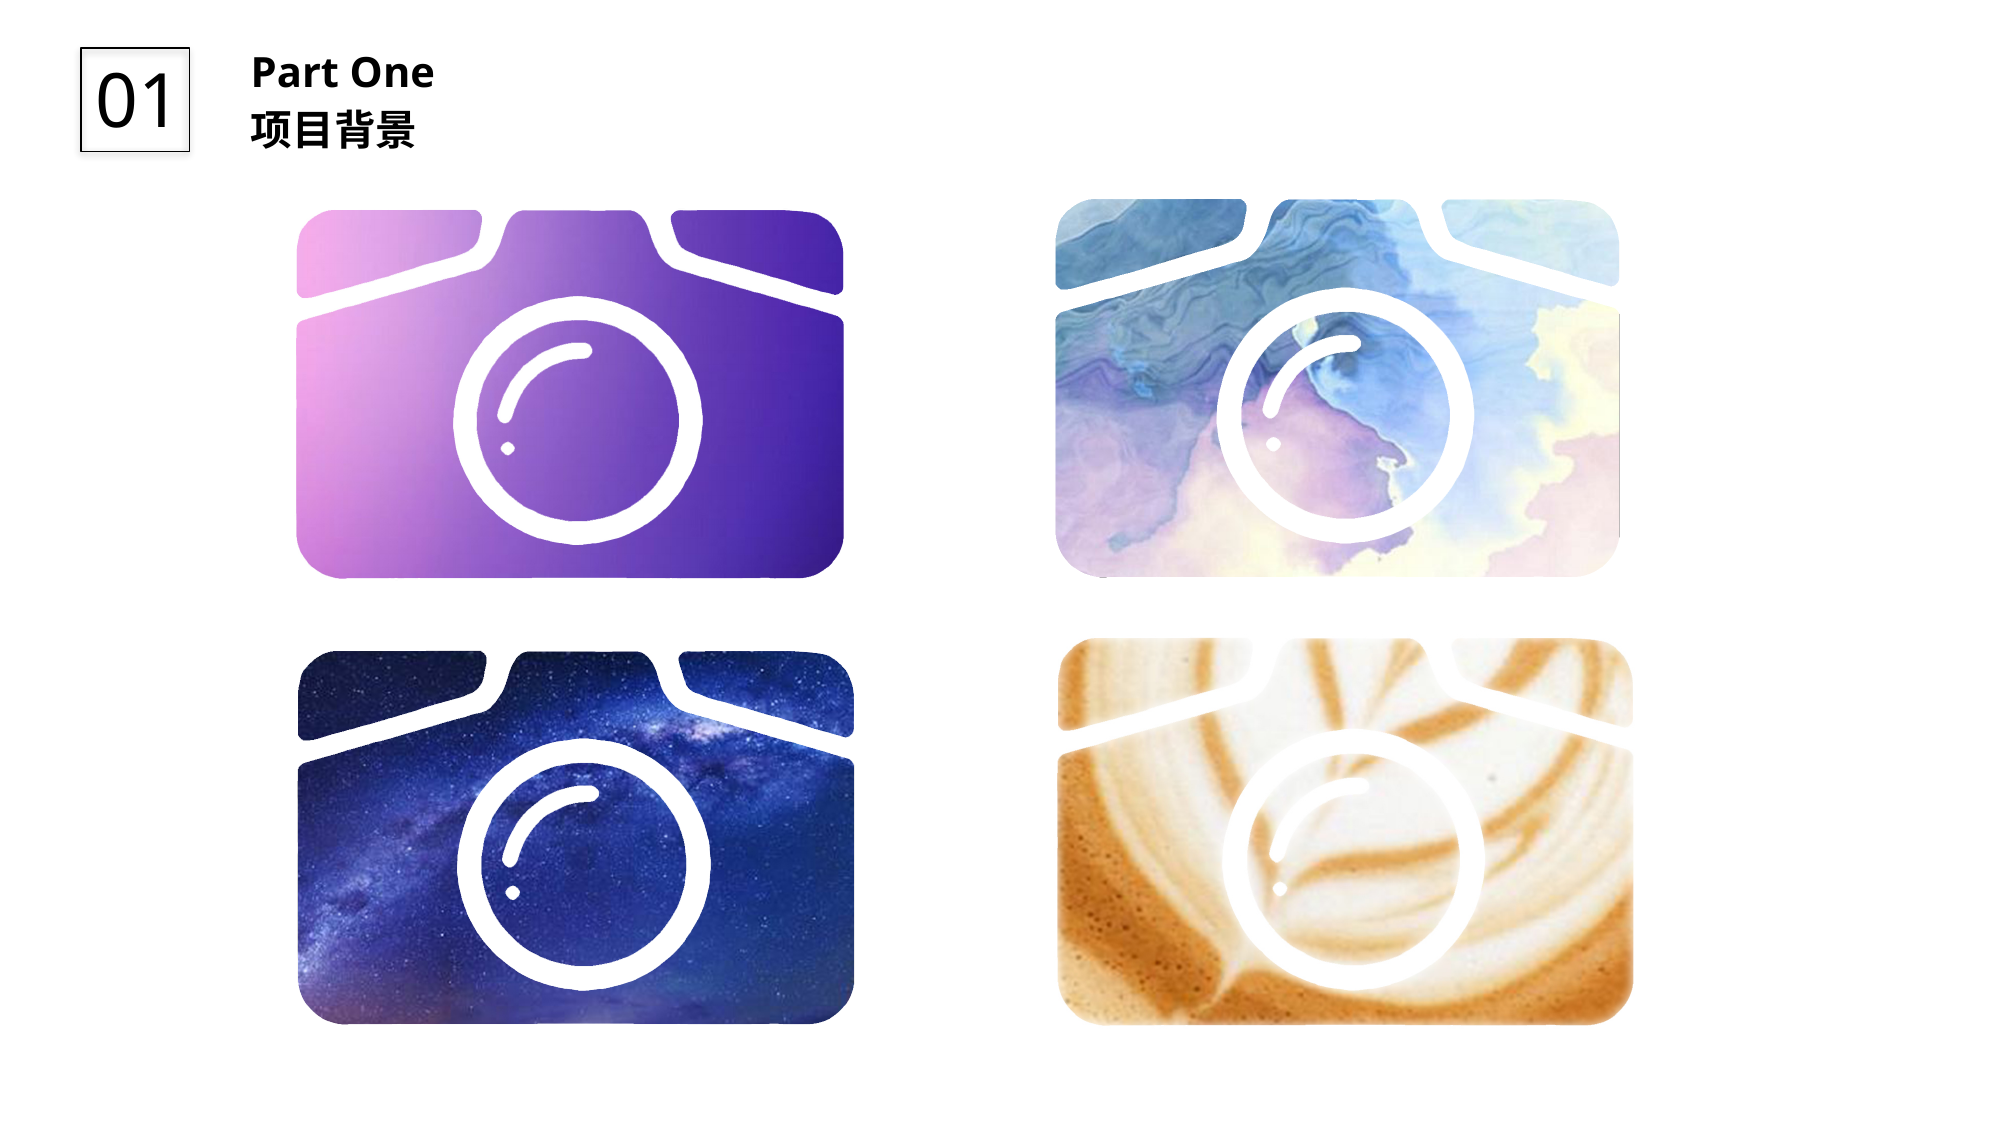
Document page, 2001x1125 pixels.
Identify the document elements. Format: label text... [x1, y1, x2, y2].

picture [955, 119, 1736, 1106]
list Part One 项目背景 [235, 38, 858, 132]
list 01 [73, 44, 205, 157]
picture [199, 133, 952, 1102]
